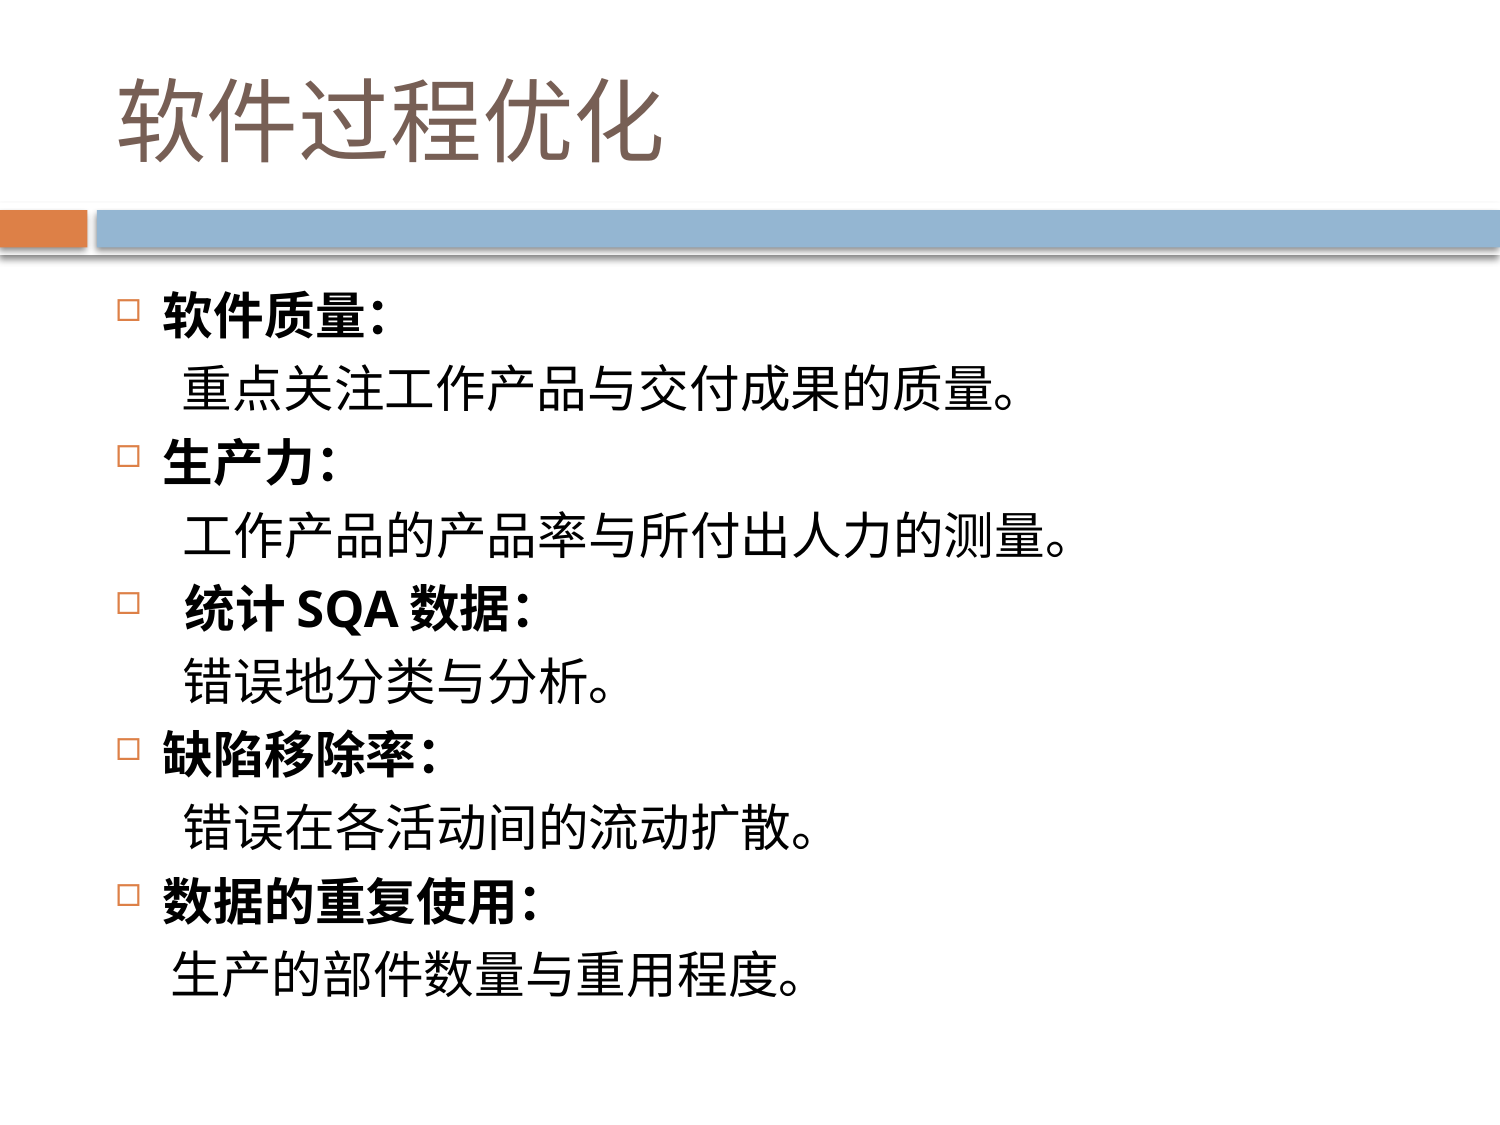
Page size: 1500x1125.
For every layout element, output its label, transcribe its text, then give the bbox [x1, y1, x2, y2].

title 软件过程优化 [100, 37, 1438, 200]
list 软件质量： 重点关注工作产品与交付成果的质量。 生产力： 工作产品的产品率与所付出人力的测量。 统计SQA数据： 错误地分类与分析。 缺陷移除率： 错误在各活动间的流动扩散。 数据的重复使用： 生产的部件数量与重用程度。 [100, 276, 1438, 1014]
